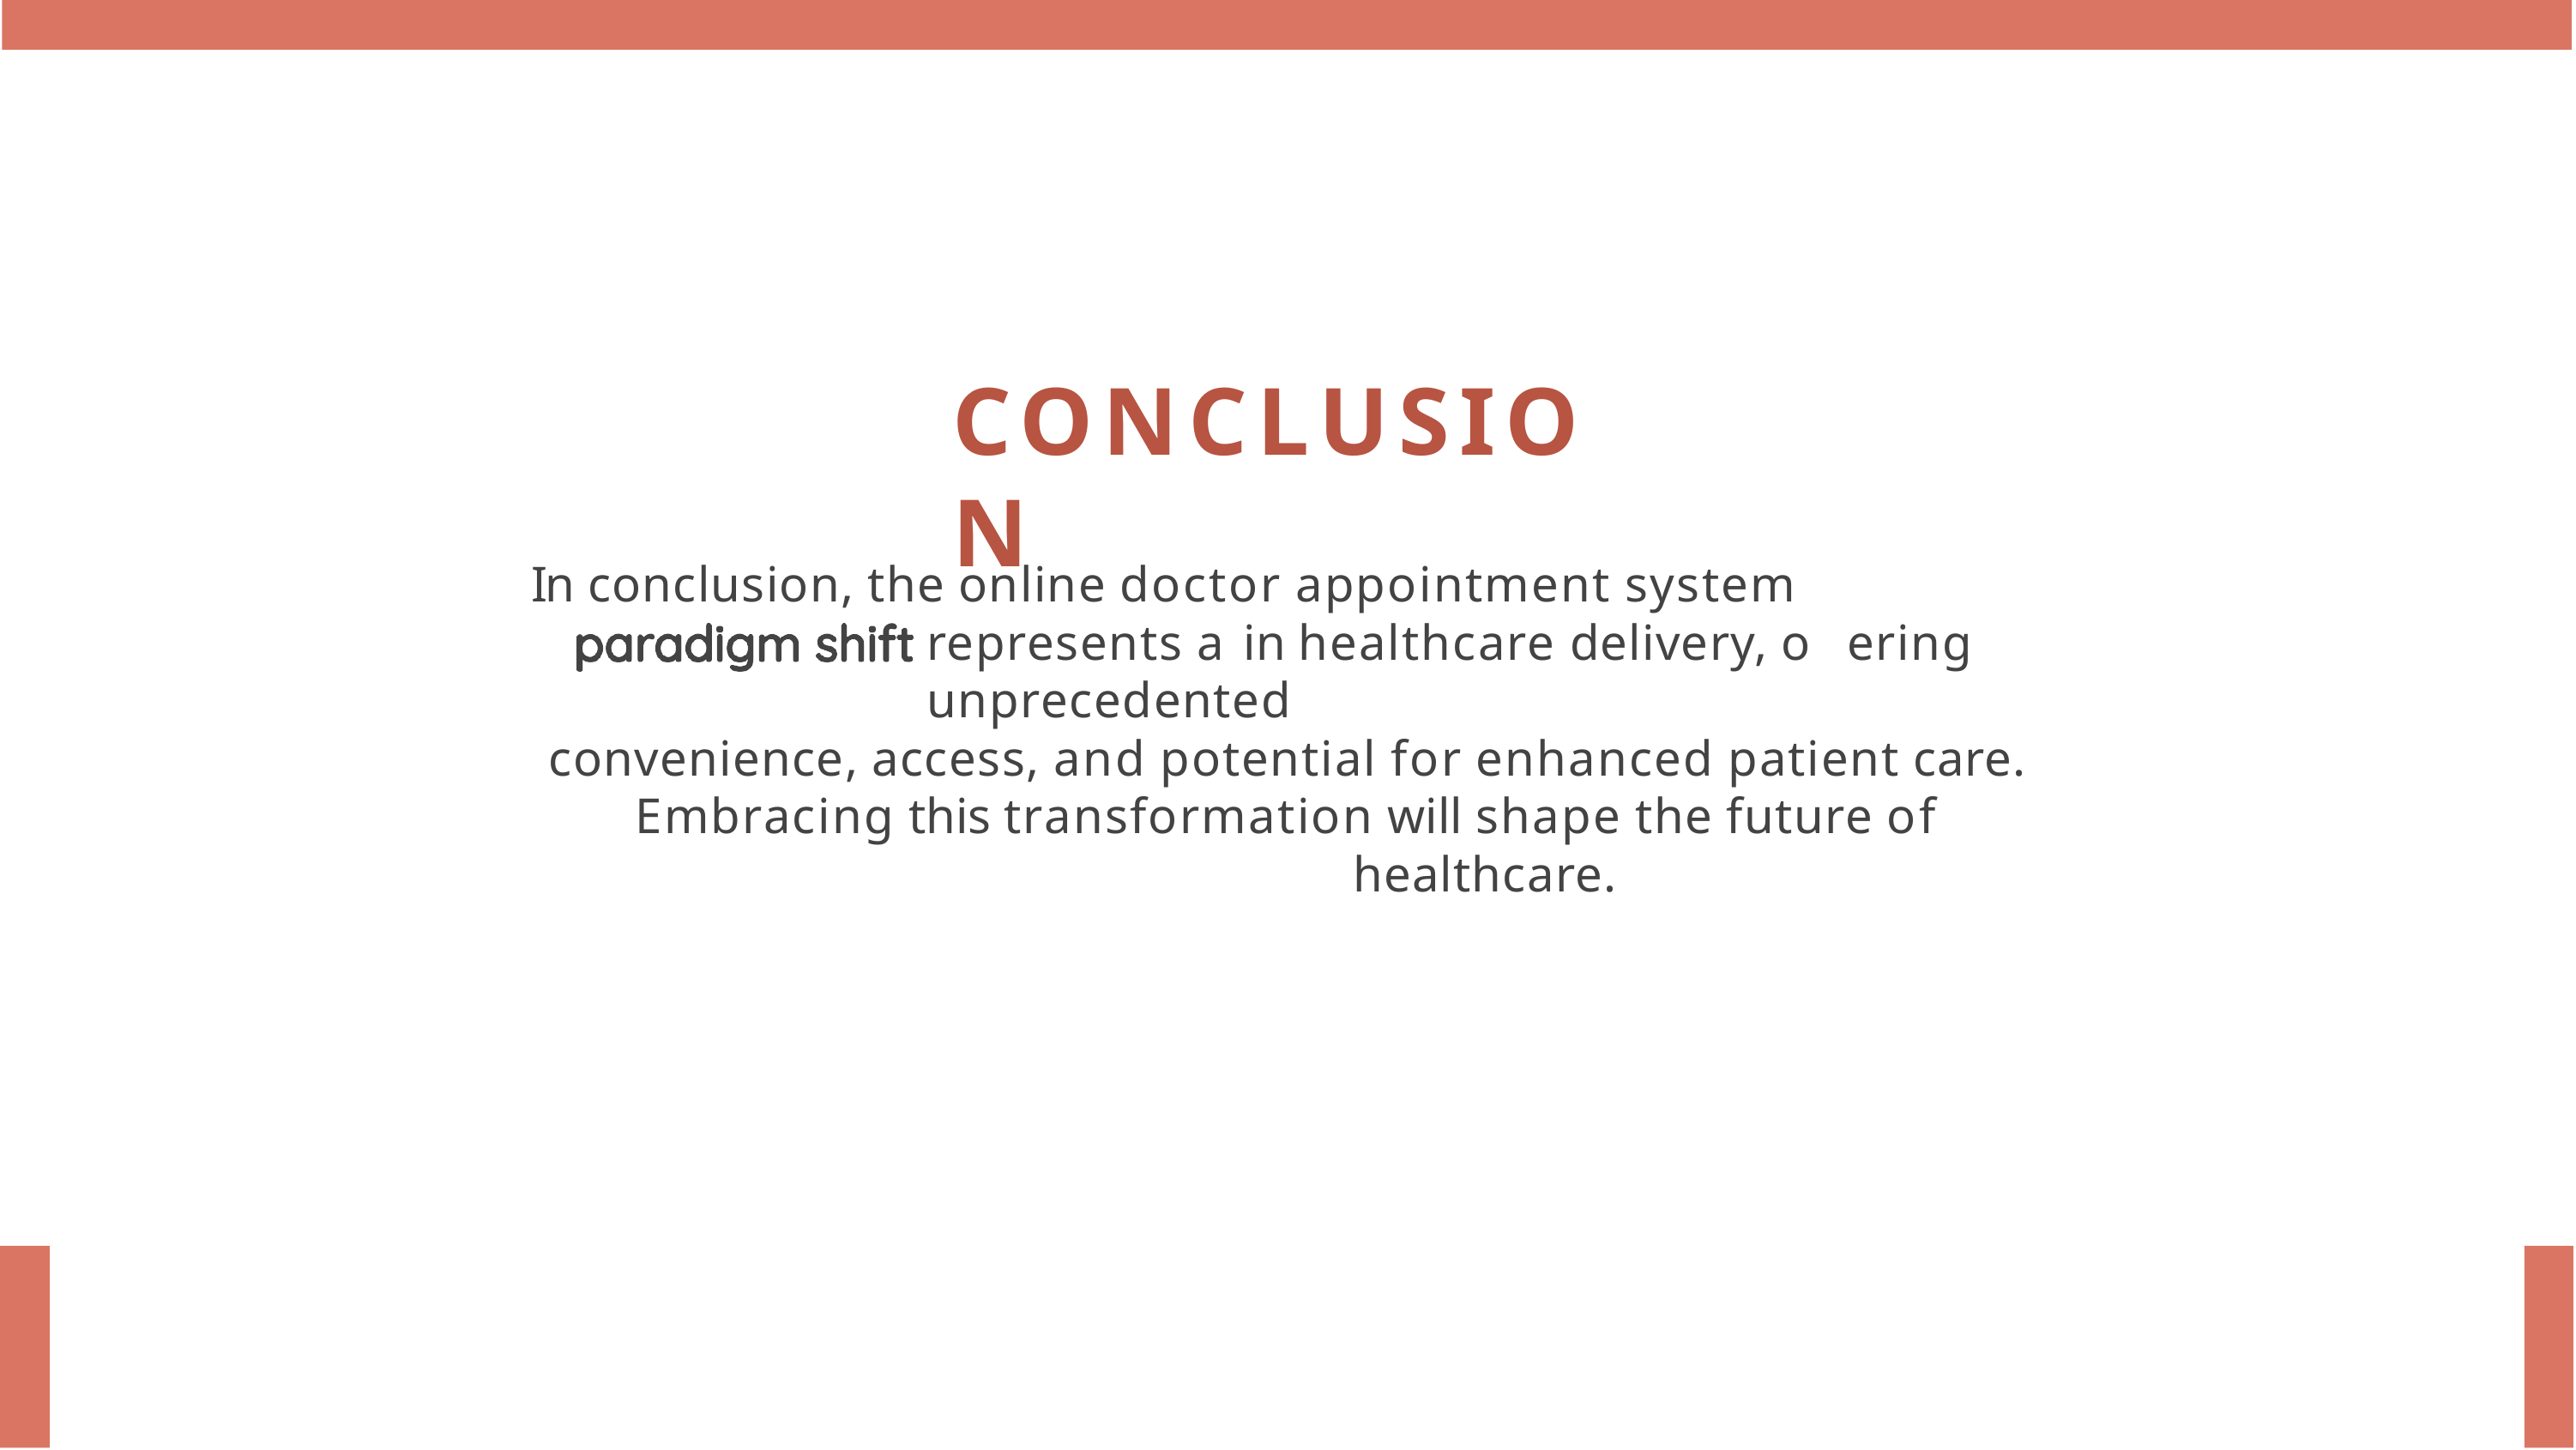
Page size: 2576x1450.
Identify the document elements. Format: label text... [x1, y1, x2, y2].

picture [576, 623, 914, 673]
text_box In conclusion, the online doctor appointment system represents a in healthcare delivery, o ering unprecedented convenience, access, and potential for enhanced patient care. Embracing this transformation will shape the future of healthcare. [524, 552, 2049, 902]
text_box [2524, 1246, 2573, 1448]
title CONCLUSION [950, 359, 1622, 552]
text_box [0, 1246, 50, 1448]
text_box [2, 0, 2572, 50]
